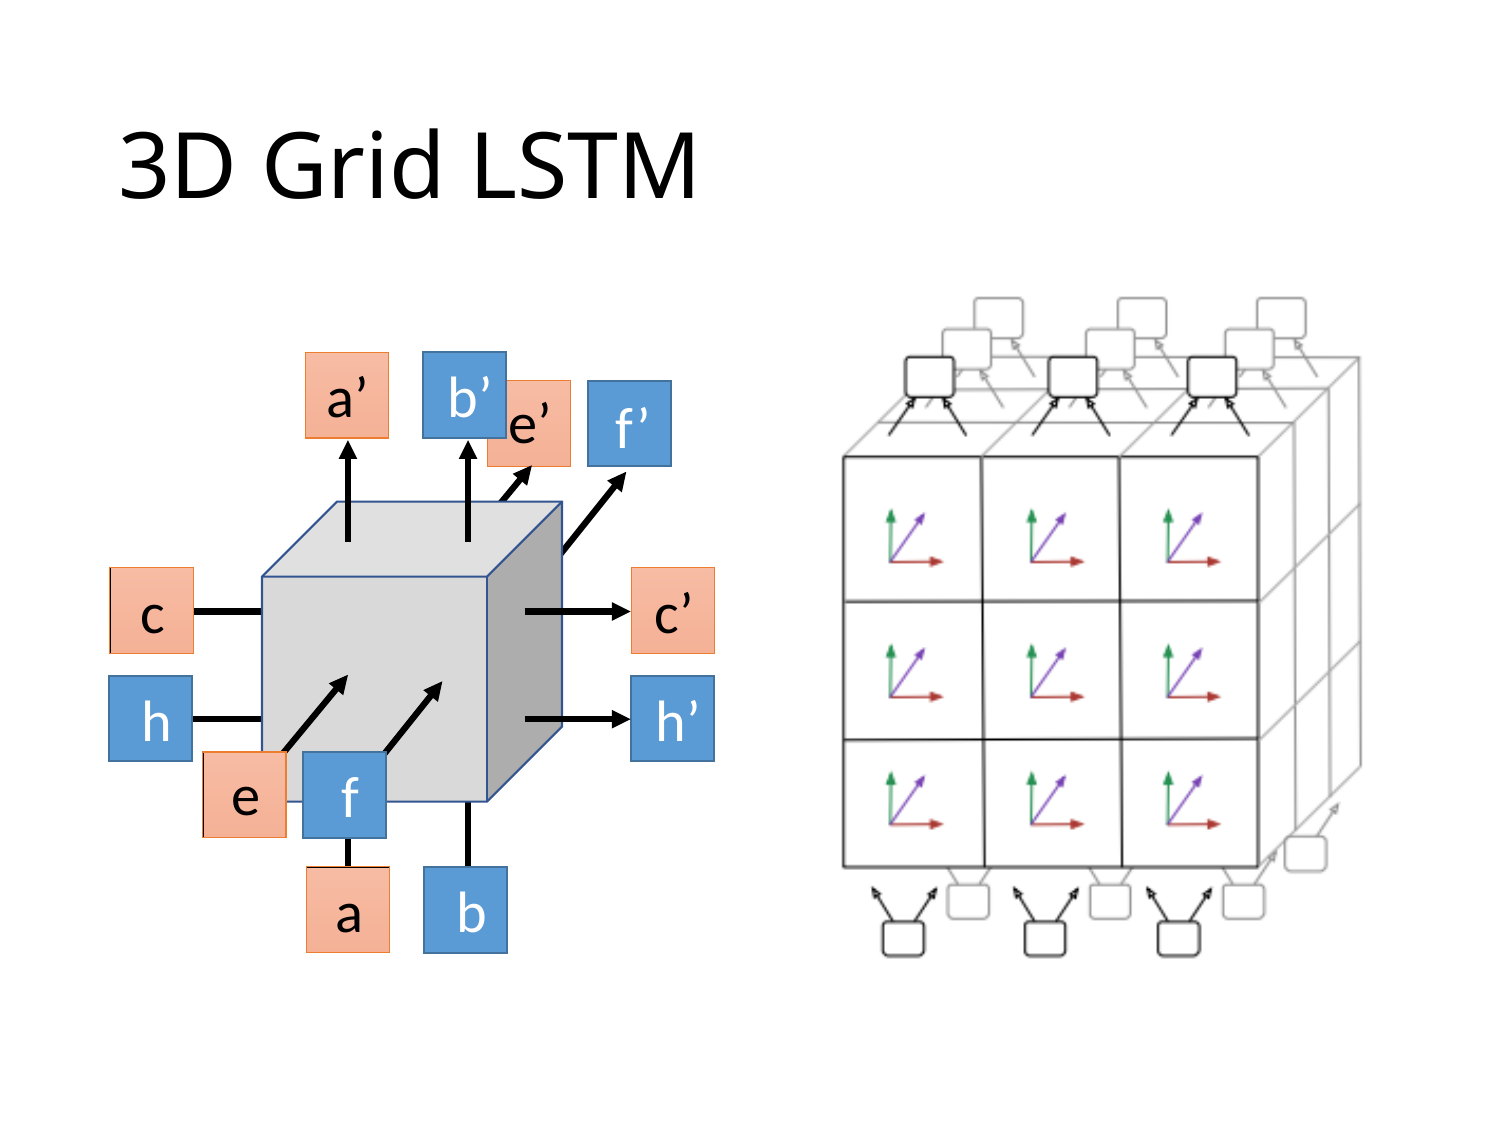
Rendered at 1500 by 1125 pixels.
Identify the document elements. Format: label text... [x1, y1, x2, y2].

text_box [440, 378, 671, 592]
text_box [202, 749, 287, 838]
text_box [306, 866, 508, 953]
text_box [346, 681, 443, 802]
title 3D Grid LSTM [103, 59, 1397, 278]
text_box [256, 674, 348, 785]
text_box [109, 567, 194, 762]
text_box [302, 751, 387, 838]
picture [830, 287, 1375, 965]
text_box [305, 352, 509, 439]
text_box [630, 567, 717, 762]
text_box [260, 500, 564, 803]
